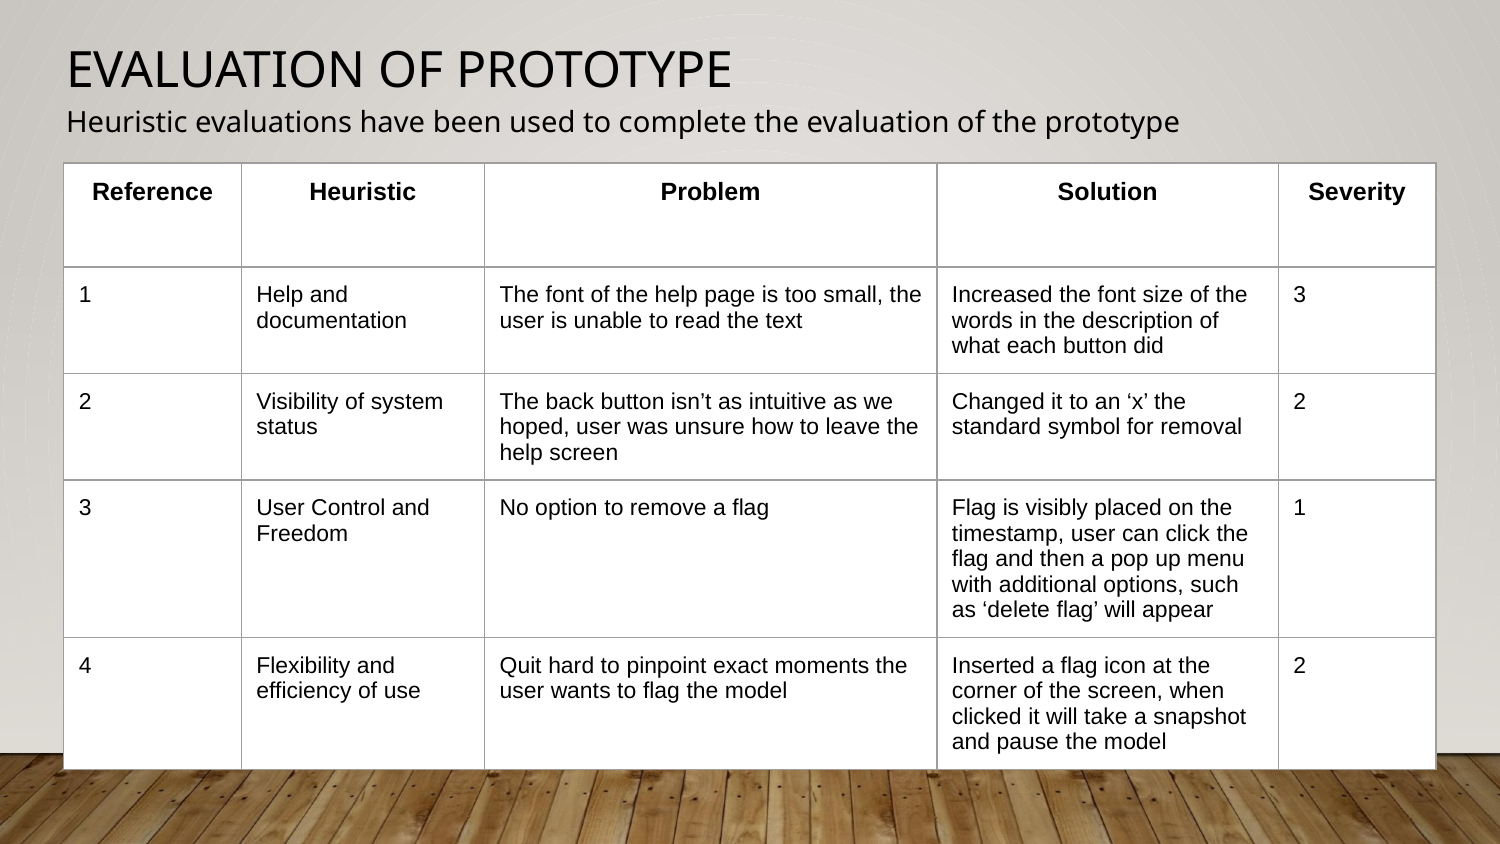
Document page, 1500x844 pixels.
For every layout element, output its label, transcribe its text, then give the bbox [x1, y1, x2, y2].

table_cell Changed it to an ‘x’ the standard symbol for removal [938, 374, 1278, 479]
table_cell User Control and Freedom [242, 481, 484, 637]
table_cell 3 [64, 481, 241, 637]
table_cell 3 [1279, 268, 1435, 373]
table_header Reference [64, 164, 241, 266]
table_cell No option to remove a flag [485, 481, 936, 637]
table_header Solution [938, 164, 1278, 266]
picture [0, 753, 1500, 844]
table_cell Quit hard to pinpoint exact moments the user wants to flag the model [485, 638, 936, 769]
table_cell Visibility of system status [242, 374, 484, 479]
table_cell 1 [1279, 481, 1435, 637]
table_cell 2 [1279, 374, 1435, 479]
table_cell 2 [1279, 638, 1435, 769]
table_header Severity [1279, 164, 1435, 266]
table_cell Inserted a flag icon at the corner of the screen, when clicked it will take a snapshot and pause the model [938, 638, 1278, 769]
table_cell Flag is visibly placed on the timestamp, user can click the flag and then a pop up menu with additional options, such as ‘delete flag’ will appear [938, 481, 1278, 637]
text_box Heuristic evaluations have been used to complete the evaluation of the prototype [51, 88, 1484, 156]
title EVALUATION OF PROTOTYPE [51, 28, 1449, 88]
table_cell Flexibility and efficiency of use [242, 638, 484, 769]
table_header Problem [485, 164, 936, 266]
table_cell Help and documentation [242, 268, 484, 373]
table_cell 4 [64, 638, 241, 769]
table_cell Increased the font size of the words in the description of what each button did [938, 268, 1278, 373]
table_header Heuristic [242, 164, 484, 266]
table_cell The font of the help page is too small, the user is unable to read the text [485, 268, 936, 373]
table_cell 2 [64, 374, 241, 479]
table_cell 1 [64, 268, 241, 373]
table_cell The back button isn’t as intuitive as we hoped, user was unsure how to leave the help screen [485, 374, 936, 479]
